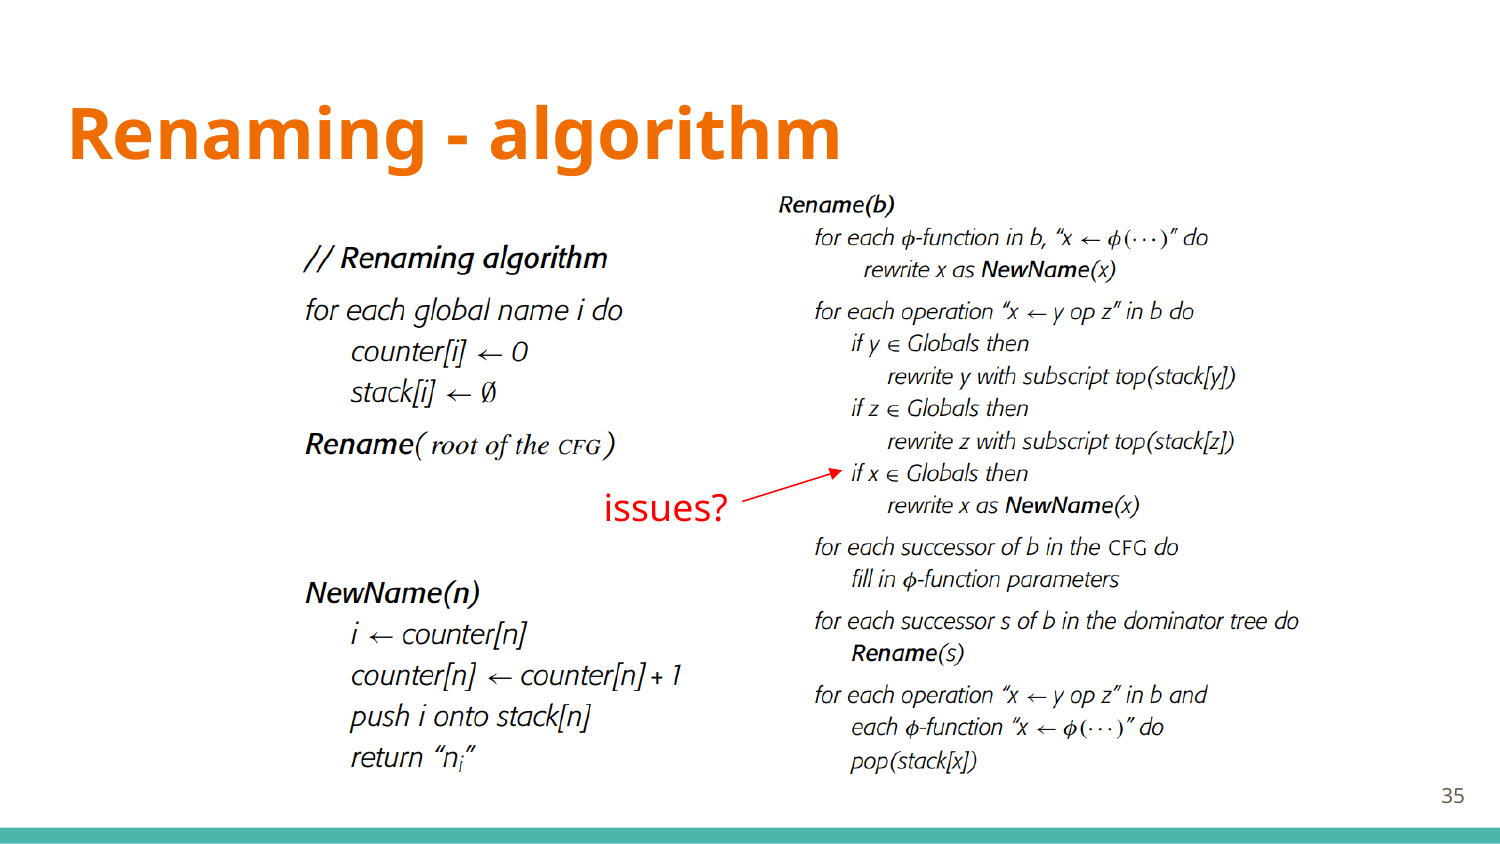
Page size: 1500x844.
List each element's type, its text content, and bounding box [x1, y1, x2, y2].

slide_number ‹#› [1389, 764, 1480, 830]
title Renaming - algorithm [51, 72, 1449, 189]
picture [289, 229, 690, 791]
list [13, 189, 772, 777]
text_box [742, 469, 843, 502]
text_box issues? [693, 468, 769, 552]
picture [774, 188, 1304, 777]
